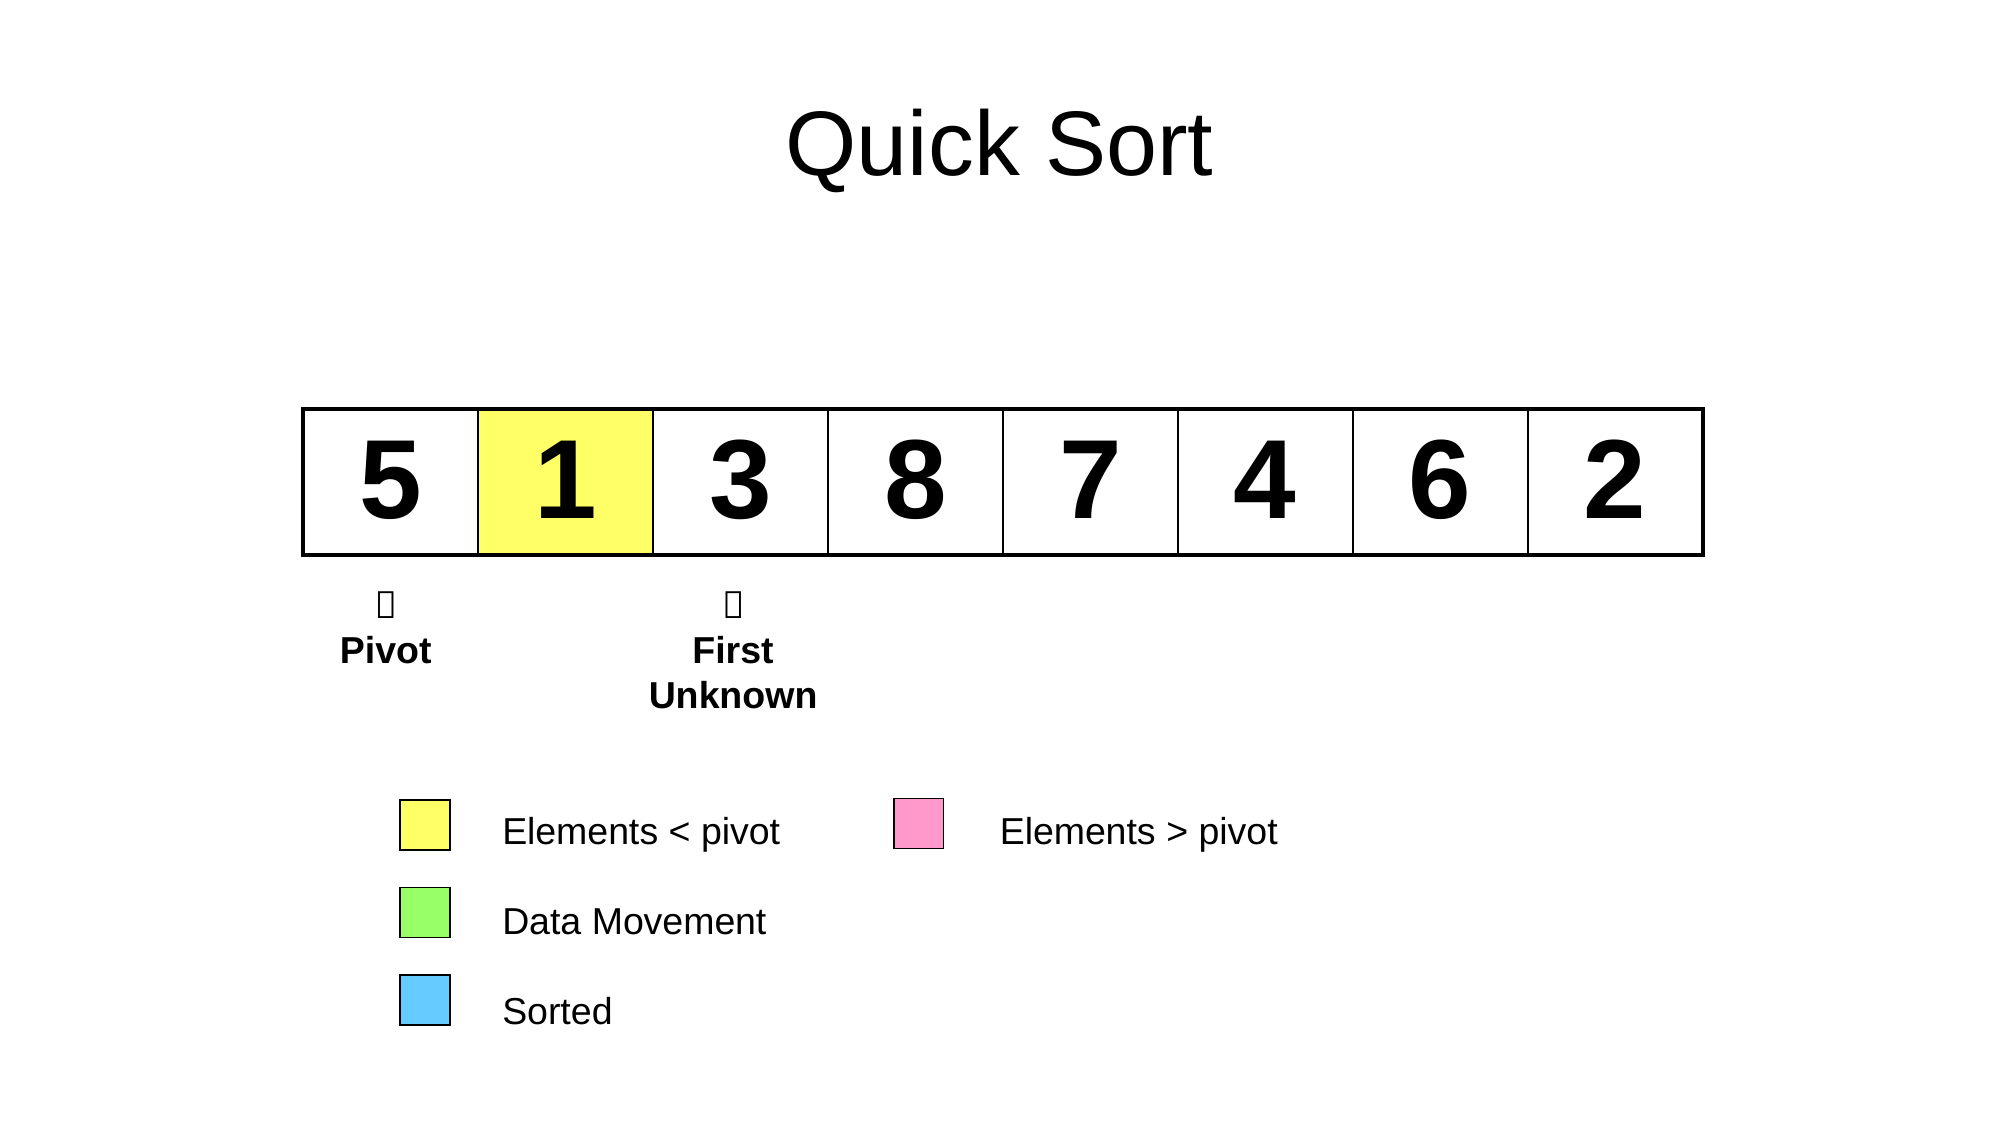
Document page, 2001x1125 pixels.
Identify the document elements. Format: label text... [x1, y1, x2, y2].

table_header 5 [305, 411, 477, 553]
table_header 3 [654, 411, 827, 553]
table_header 7 [1004, 411, 1177, 553]
text_box [893, 798, 944, 849]
text_box  Pivot [325, 574, 447, 679]
table_header 4 [1179, 411, 1352, 553]
text_box Elements < pivot Elements > pivot Data Movement Sorted [487, 799, 1402, 1040]
text_box [399, 887, 450, 938]
text_box [399, 800, 450, 850]
text_box  First Unknown [633, 574, 833, 724]
table_header 2 [1529, 411, 1701, 553]
table_header 6 [1354, 411, 1527, 553]
table_header 1 [479, 411, 652, 553]
text_box [399, 975, 450, 1025]
title Quick Sort [99, 45, 1900, 233]
table_header 8 [829, 411, 1002, 553]
